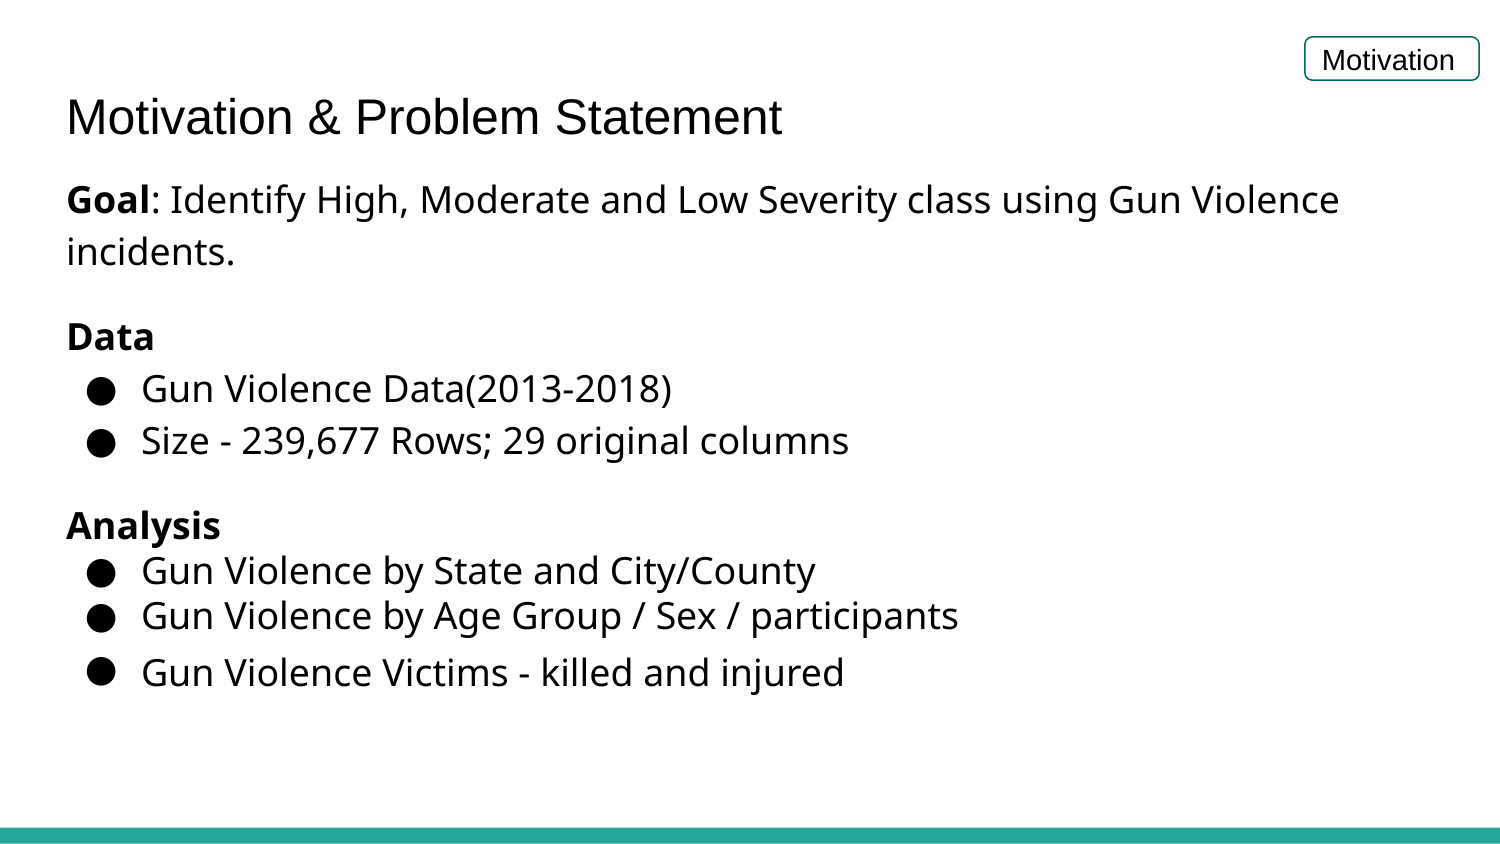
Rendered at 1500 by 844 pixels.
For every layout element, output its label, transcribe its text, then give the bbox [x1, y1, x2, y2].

text_box Motivation [1304, 36, 1480, 81]
list Goal: Identify High, Moderate and Low Severity class using Gun Violence incidents. Data Gun Violence Data(2013-2018) Size - 239,677 Rows; 29 original columns Analysis Gun Violence by State and City/County Gun Violence by Age Group / Sex / participants Gun Violence Victims - killed and injured [51, 154, 1449, 739]
title Motivation & Problem Statement [51, 60, 1449, 154]
